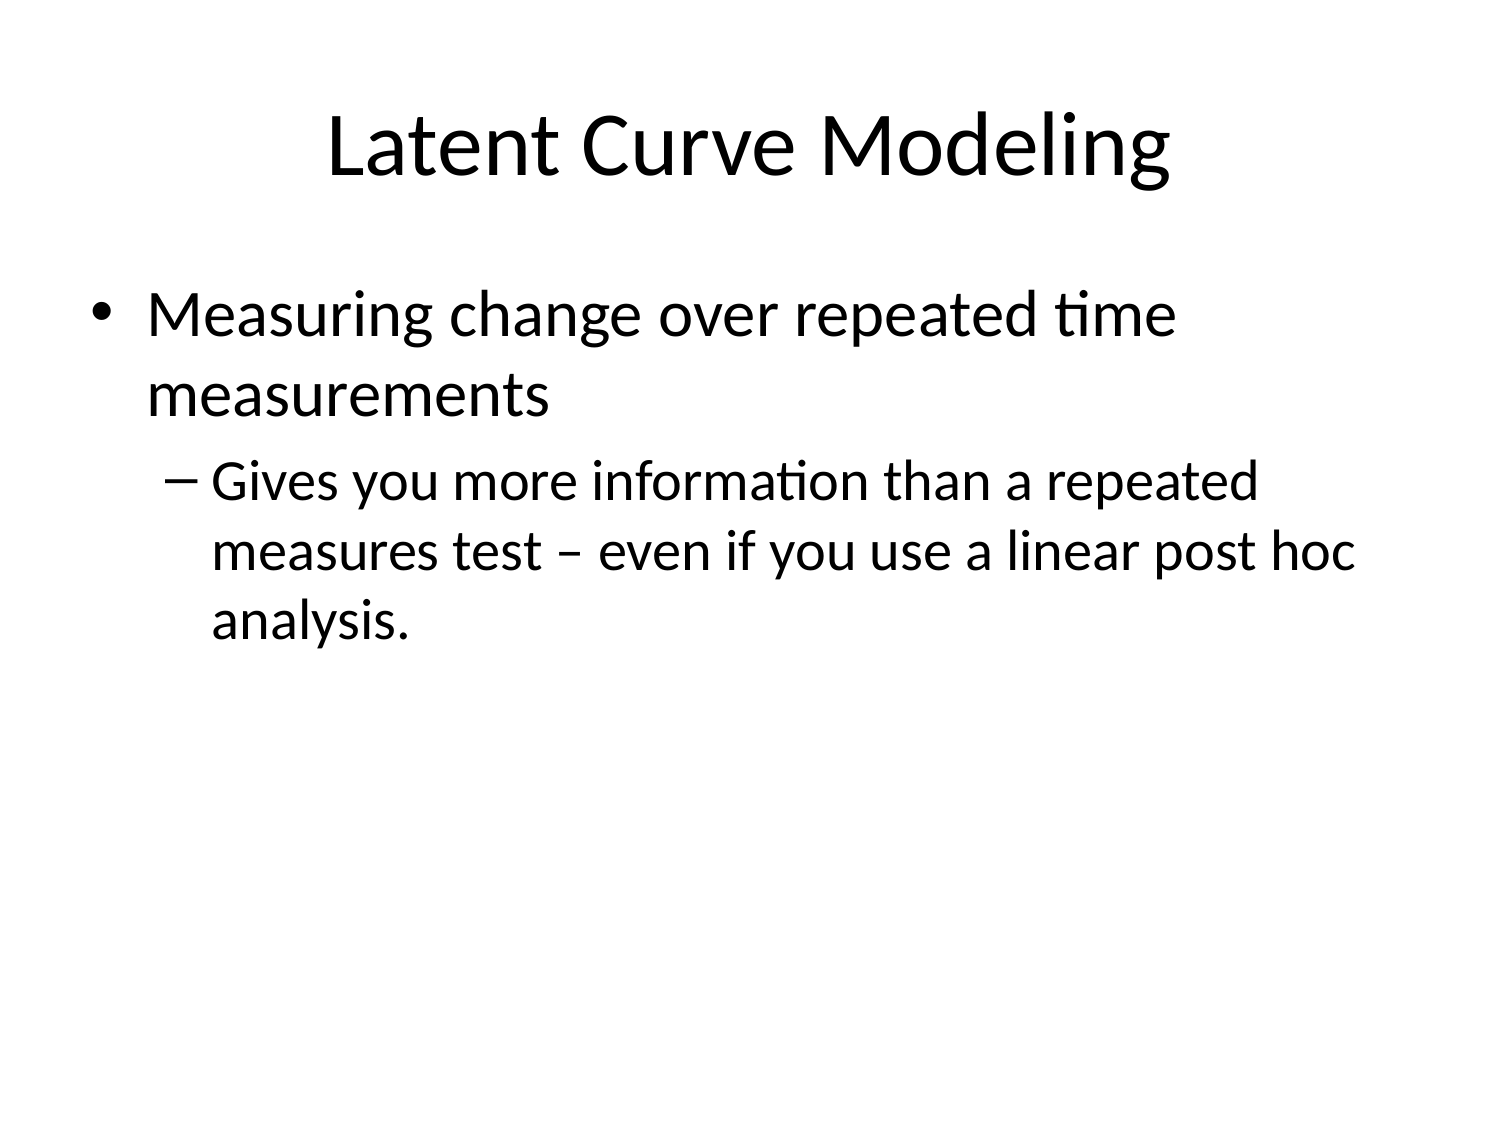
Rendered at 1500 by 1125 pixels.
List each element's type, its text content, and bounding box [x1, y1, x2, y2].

list Measuring change over repeated time measurements Gives you more information than a repeated measures test – even if you use a linear post hoc analysis. [75, 262, 1425, 1005]
title Latent Curve Modeling [75, 45, 1425, 233]
